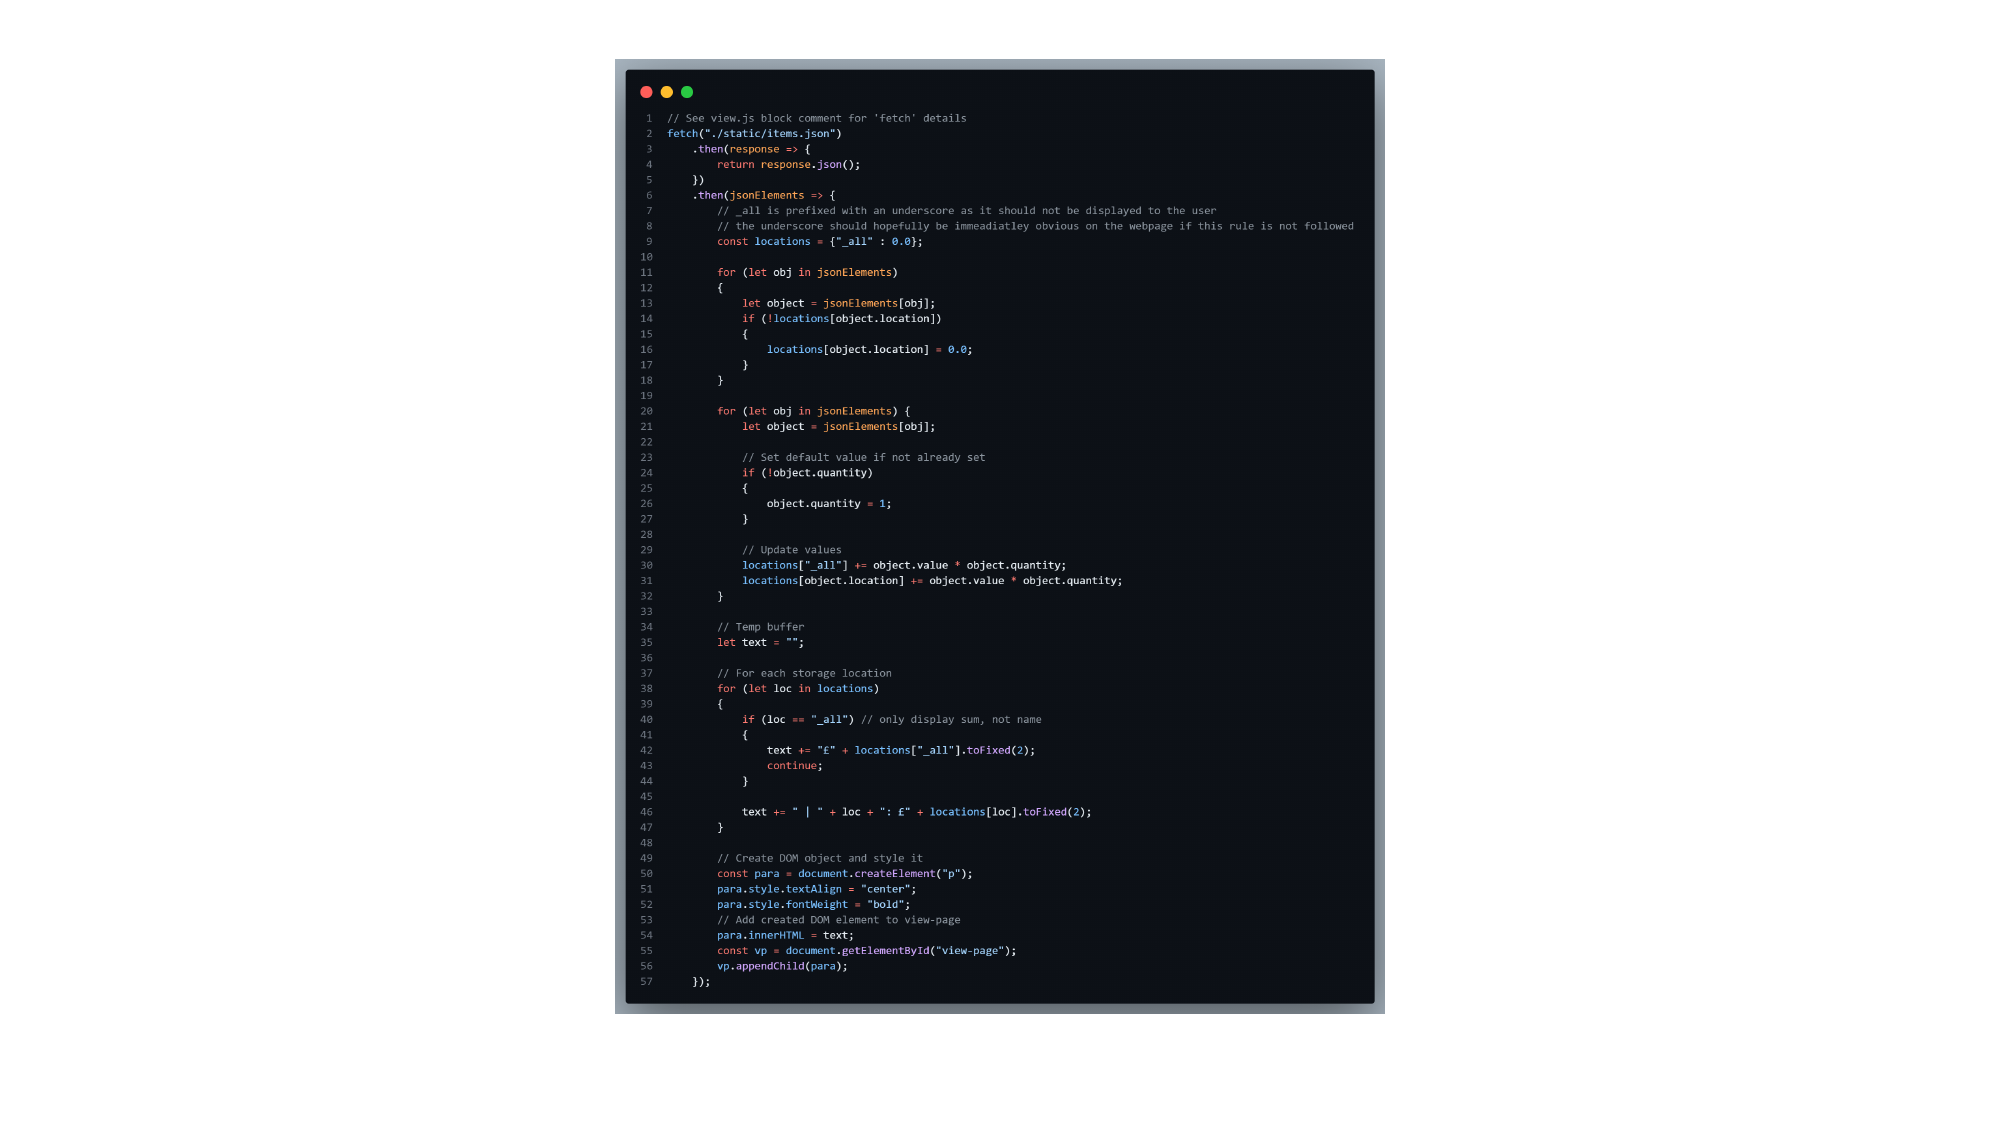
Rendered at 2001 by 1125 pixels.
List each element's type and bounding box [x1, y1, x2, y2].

list [615, 59, 1385, 1014]
